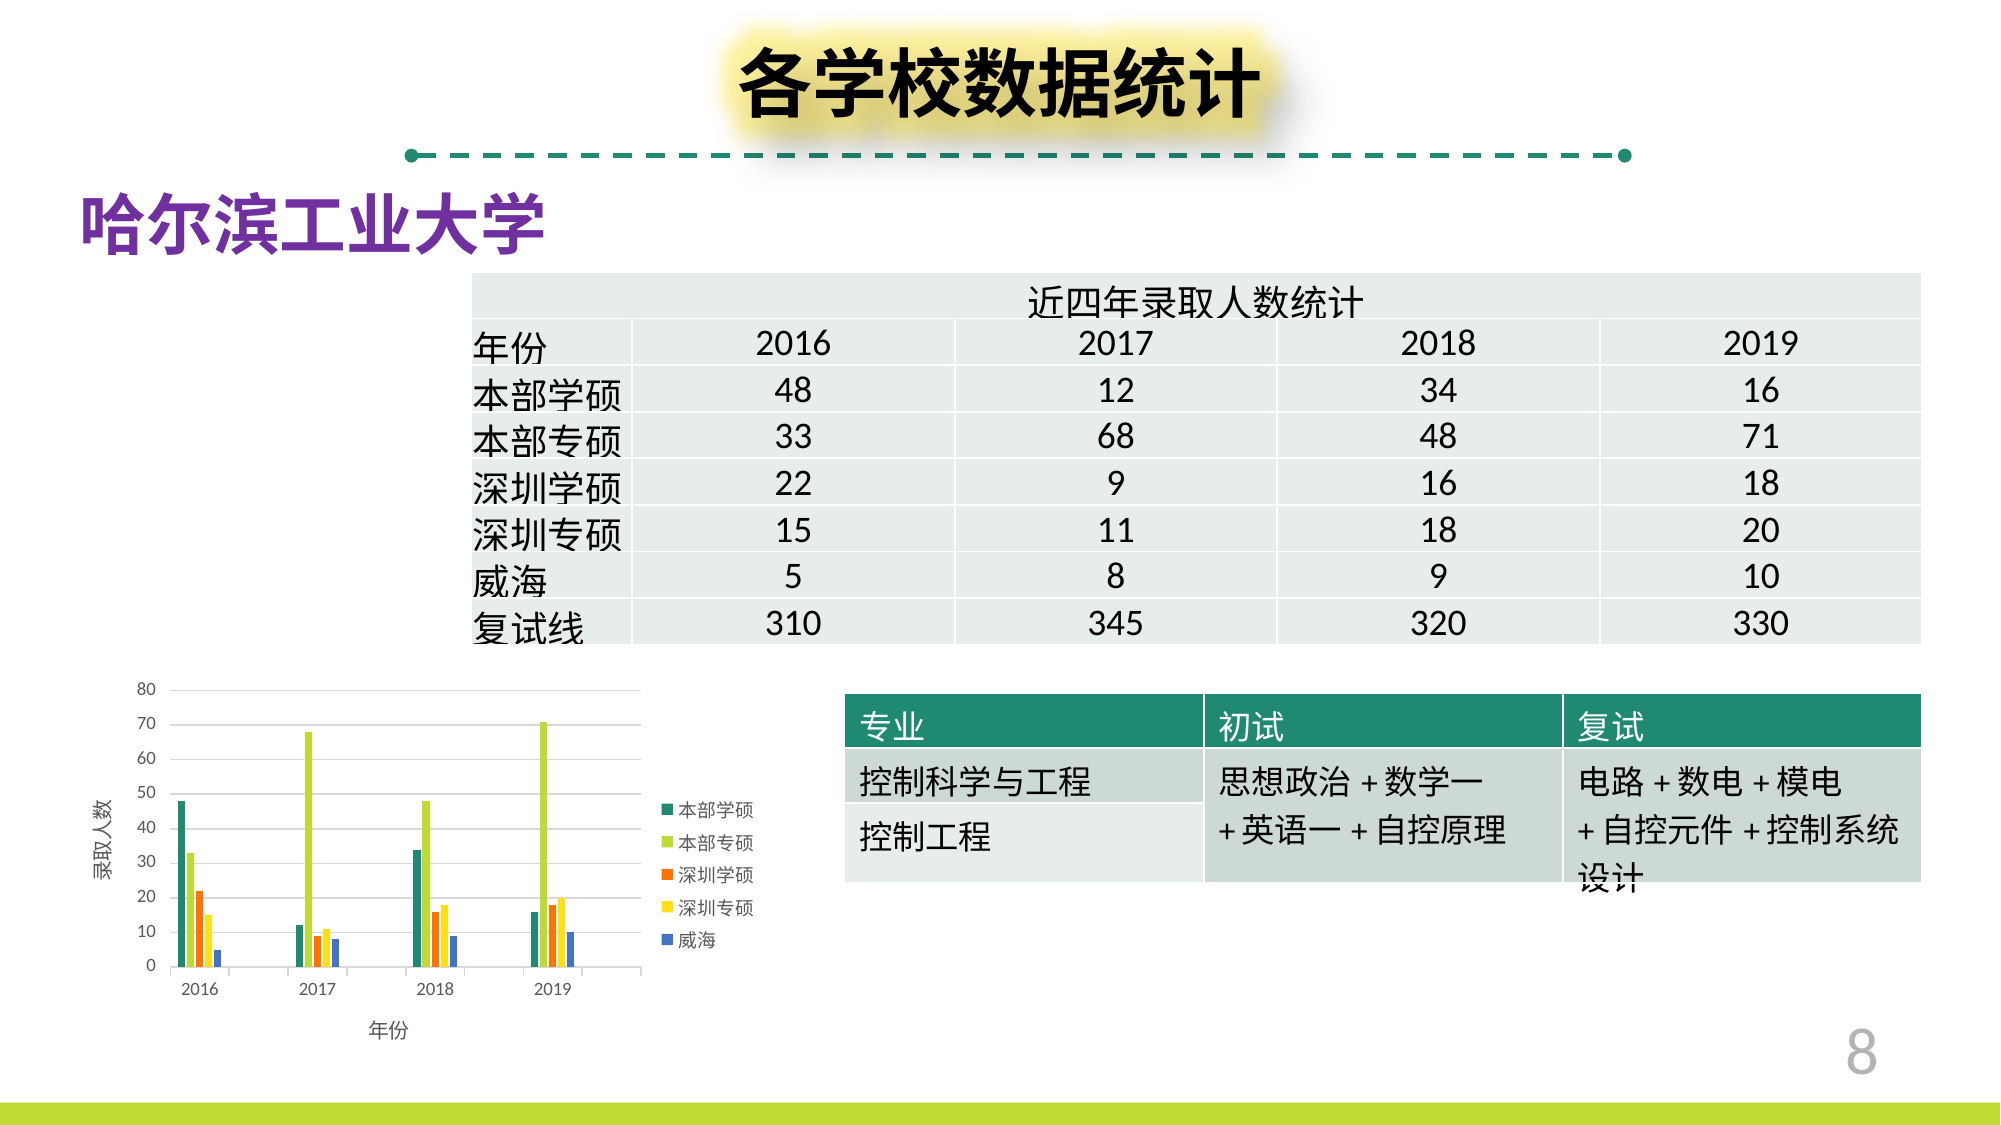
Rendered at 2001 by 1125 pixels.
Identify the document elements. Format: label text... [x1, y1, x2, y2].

table_header 初试 [1205, 694, 1562, 747]
table_cell 33 [633, 413, 954, 457]
table_cell 8 [956, 552, 1276, 597]
table_cell 22 [633, 459, 954, 504]
table_cell 电路+数电+模电+自控元件+控制系统设计 [1564, 749, 1921, 882]
table_cell 10 [1601, 552, 1921, 597]
chart [53, 673, 773, 1076]
table_cell 9 [956, 459, 1276, 504]
table_header 复试 [1564, 694, 1921, 747]
table_cell 复试线 [472, 599, 631, 644]
table_cell 2017 [956, 319, 1276, 364]
table_cell 2019 [1601, 319, 1921, 364]
table_cell 68 [956, 413, 1276, 457]
table_cell 控制工程 [845, 804, 1203, 882]
table_cell 34 [1278, 366, 1599, 411]
table_cell 18 [1601, 459, 1921, 504]
table_cell 年份 [472, 319, 631, 364]
table_cell 深圳学硕 [472, 459, 631, 504]
table_cell 本部学硕 [472, 366, 631, 411]
table_cell 345 [956, 599, 1276, 644]
text_box 各学校数据统计 [637, 28, 1363, 134]
table_cell 11 [956, 506, 1276, 551]
table_cell 48 [633, 366, 954, 411]
table_cell 5 [633, 552, 954, 597]
table_cell 12 [956, 366, 1276, 411]
slide_number 8 [1443, 1017, 1894, 1078]
table_header 近四年录取人数统计 [472, 273, 1921, 318]
text_box 哈尔滨工业大学 [65, 175, 877, 270]
table_cell 18 [1278, 506, 1599, 551]
table_header 专业 [845, 694, 1203, 747]
table_cell 48 [1278, 413, 1599, 457]
table_cell 2016 [633, 319, 954, 364]
table_cell 20 [1601, 506, 1921, 551]
table_cell 本部专硕 [472, 413, 631, 457]
table_cell 16 [1601, 366, 1921, 411]
table_cell 320 [1278, 599, 1599, 644]
table_cell 控制科学与工程 [845, 749, 1203, 802]
table_cell 深圳专硕 [472, 506, 631, 551]
table_cell 310 [633, 599, 954, 644]
table_cell 威海 [472, 552, 631, 597]
table_cell 330 [1601, 599, 1921, 644]
table_cell 思想政治+数学一+英语一+自控原理 [1205, 749, 1562, 882]
table_cell 9 [1278, 552, 1599, 597]
table_cell 2018 [1278, 319, 1599, 364]
table_cell 16 [1278, 459, 1599, 504]
table_cell 15 [633, 506, 954, 551]
table_cell 71 [1601, 413, 1921, 457]
